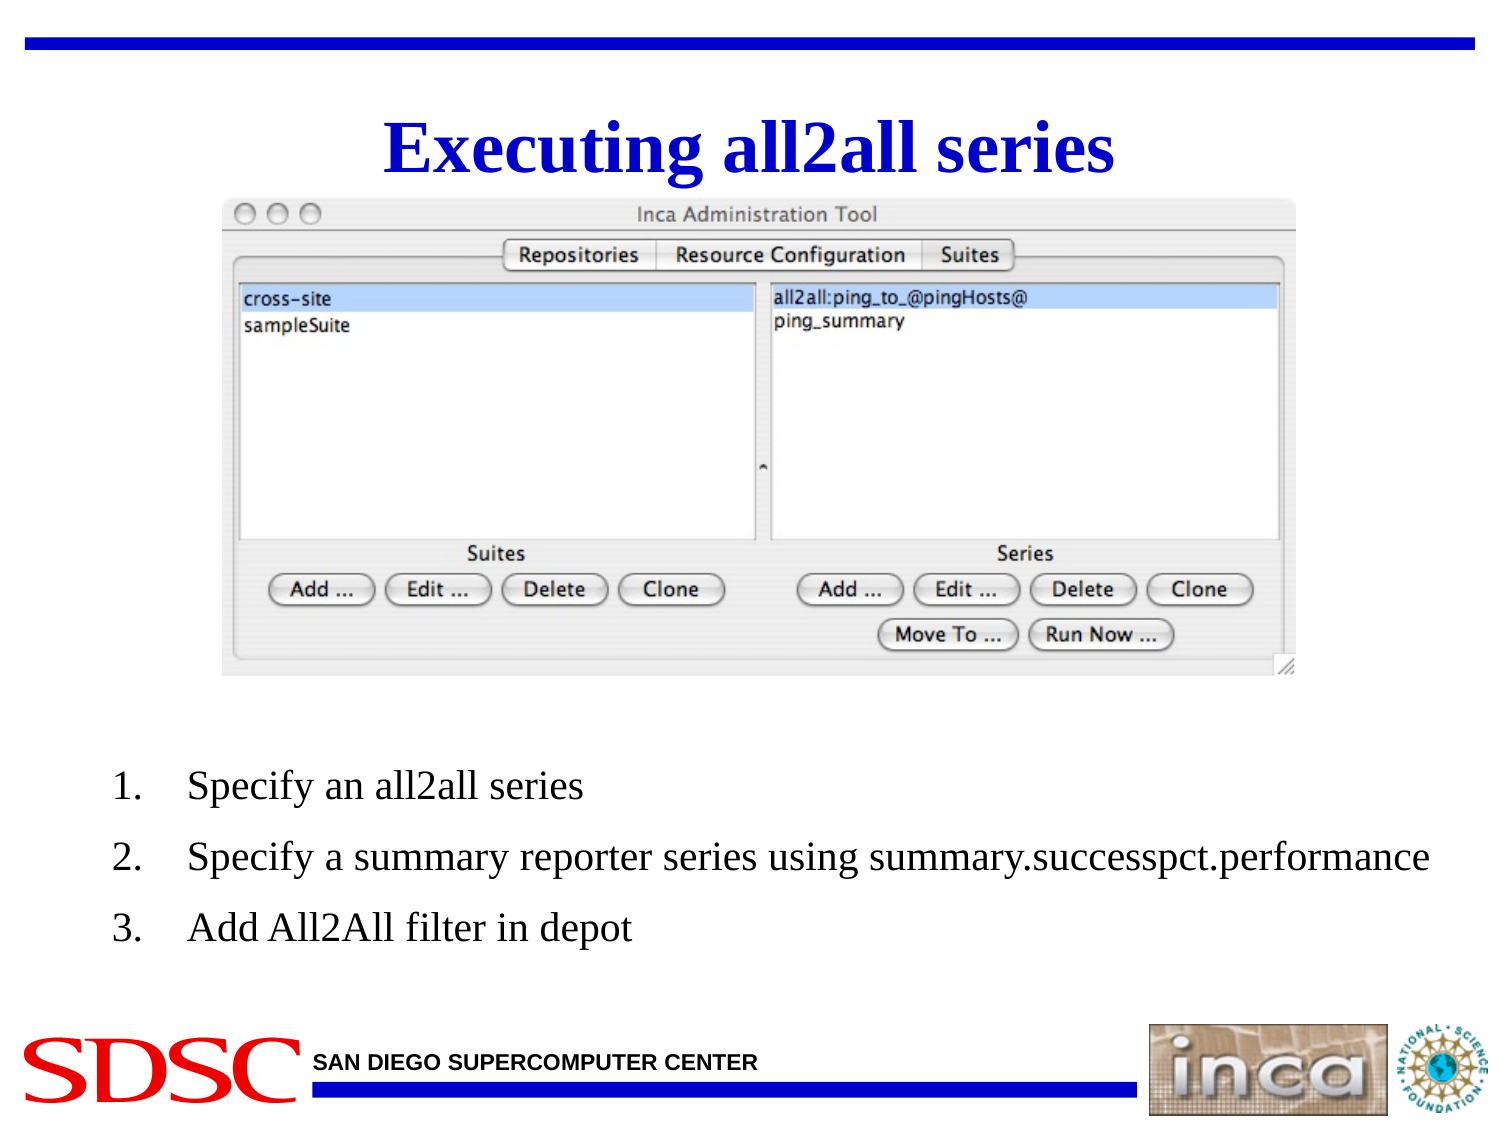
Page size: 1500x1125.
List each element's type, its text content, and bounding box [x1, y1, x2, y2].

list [222, 147, 1296, 725]
title Executing all2all series [24, 61, 1476, 234]
text_box Specify an all2all series Specify a summary reporter series using summary.successpct.performance Add All2All filter in depot [97, 750, 1457, 958]
picture [1149, 1024, 1388, 1116]
picture [1397, 1024, 1488, 1113]
picture [24, 1037, 300, 1103]
